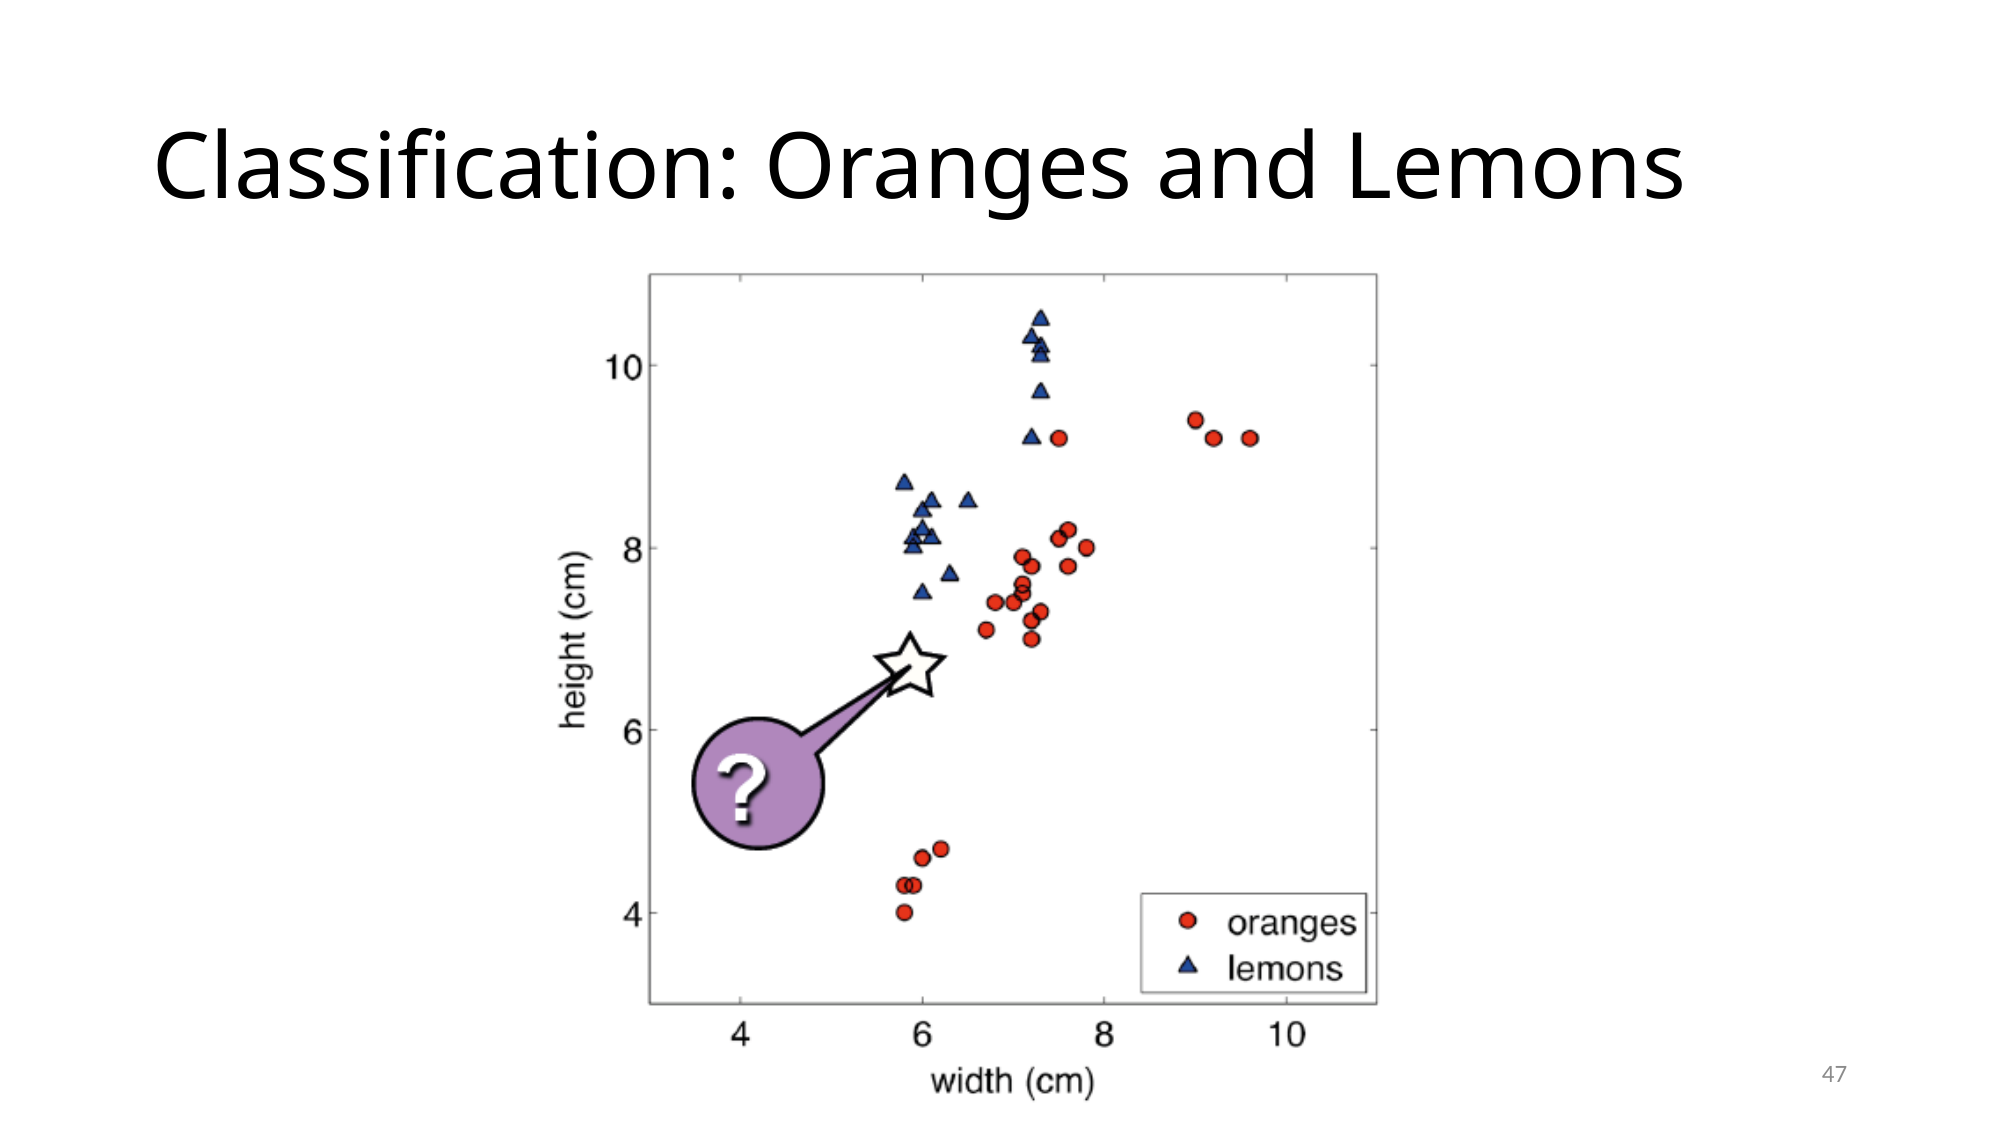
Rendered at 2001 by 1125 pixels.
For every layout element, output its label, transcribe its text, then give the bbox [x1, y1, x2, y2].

title Classification: Oranges and Lemons [137, 59, 1863, 278]
picture [537, 249, 1413, 1106]
slide_number 47 [1413, 1042, 1863, 1103]
